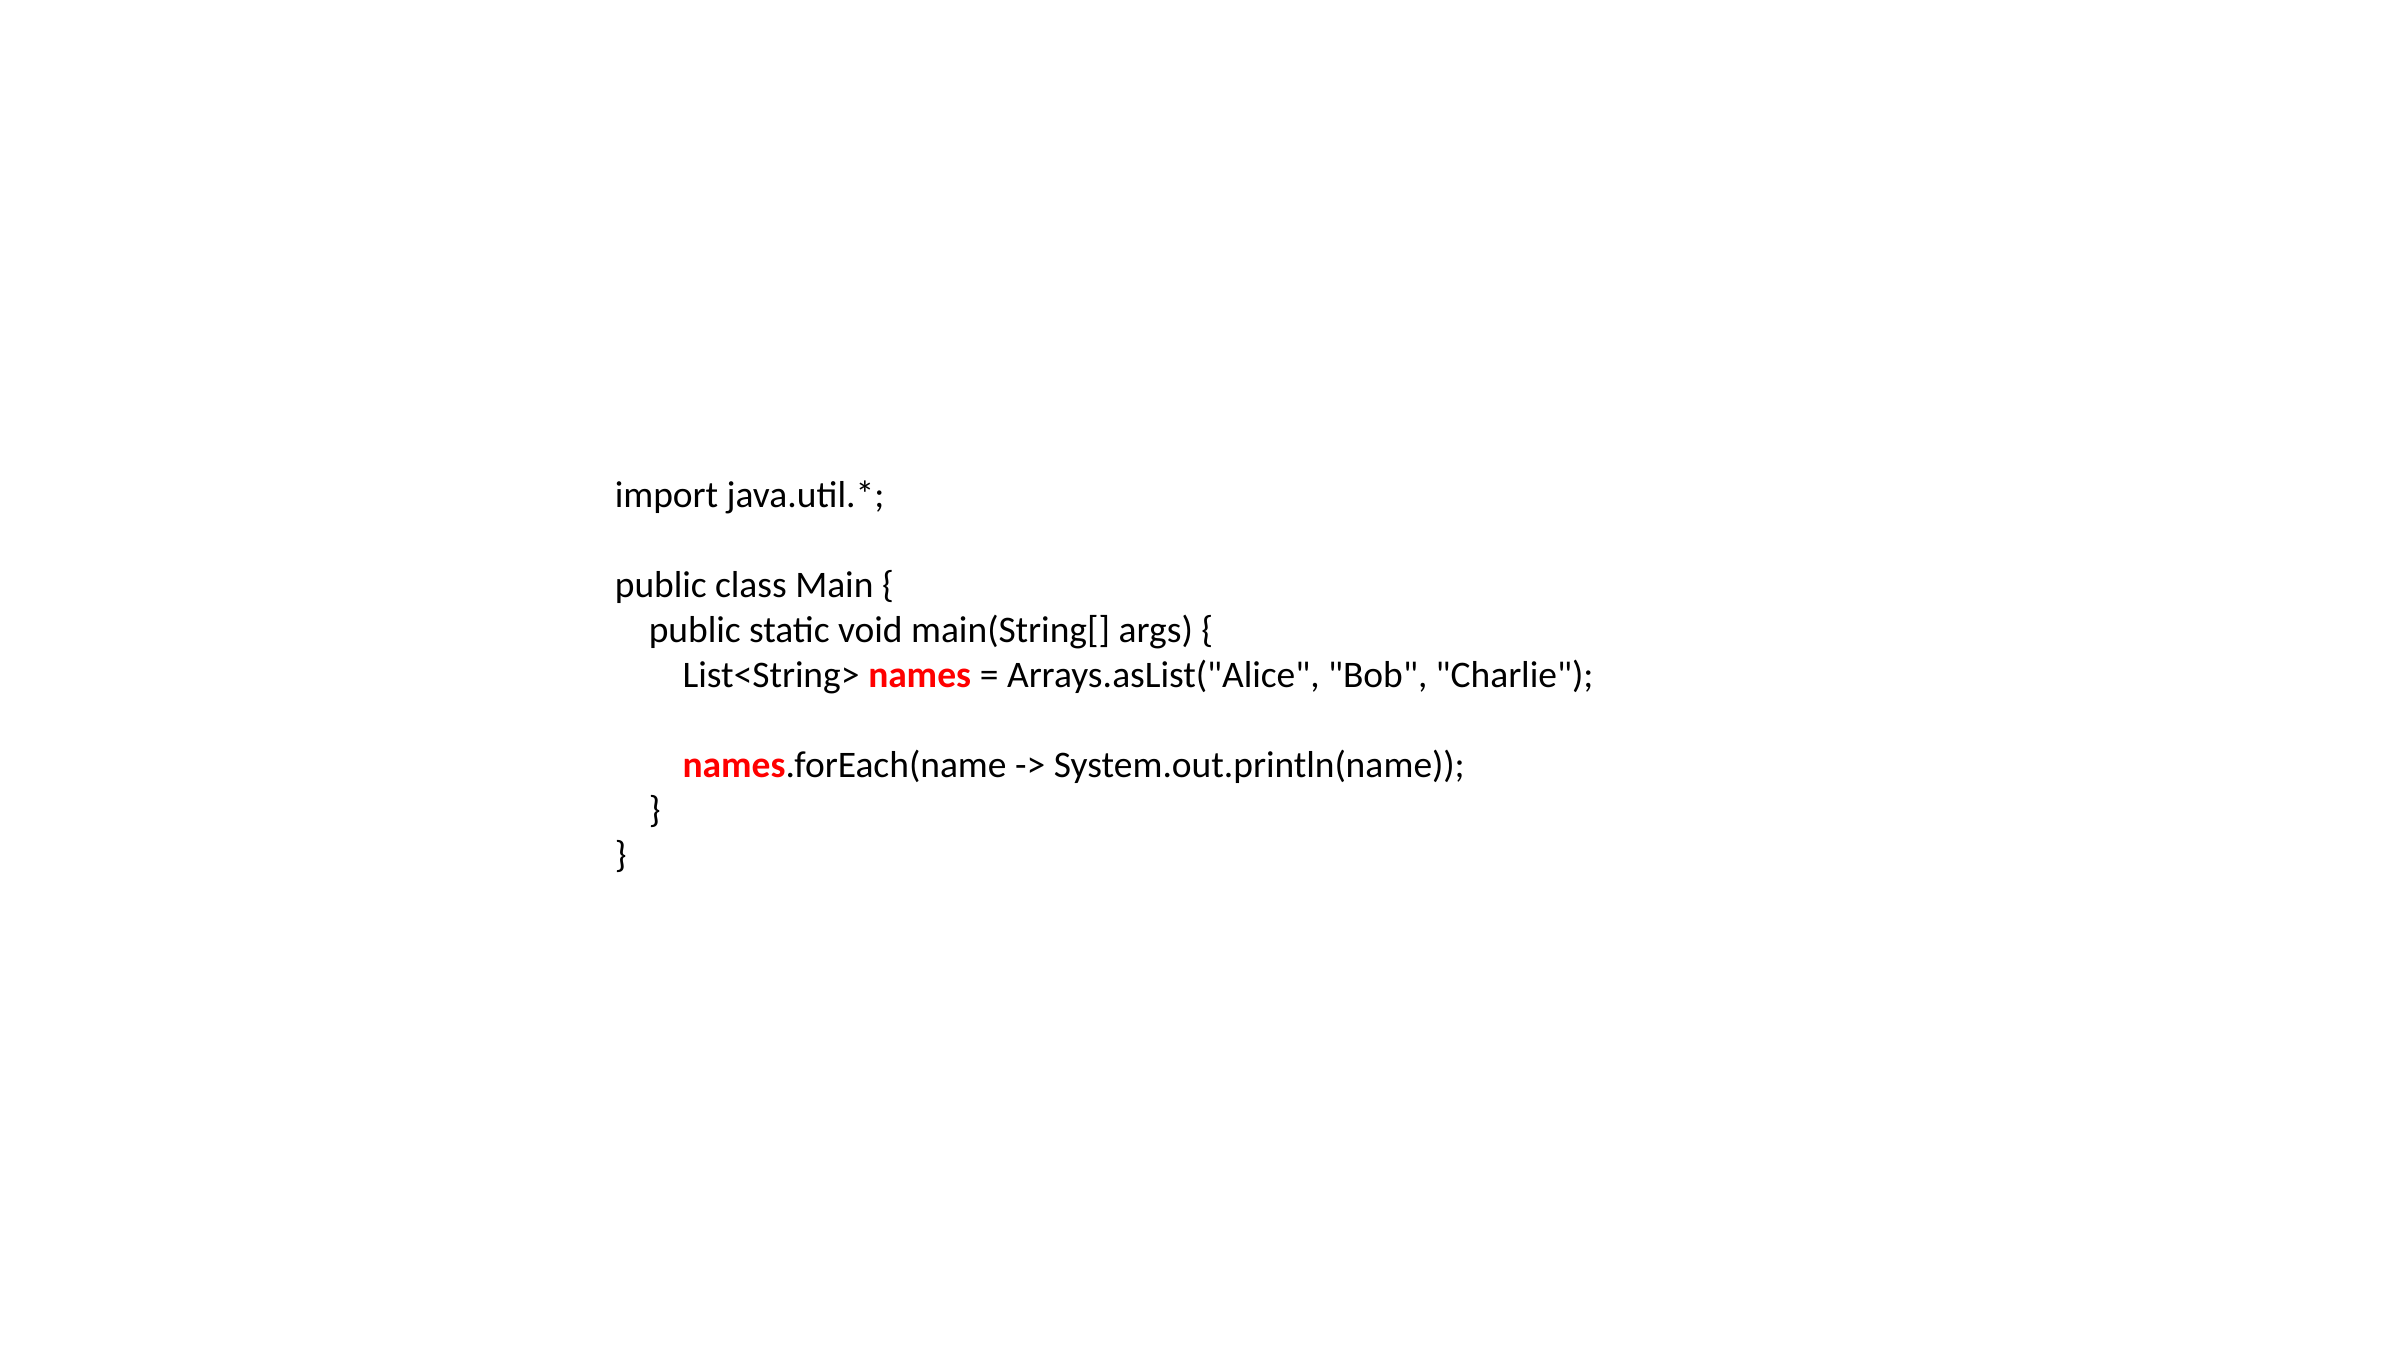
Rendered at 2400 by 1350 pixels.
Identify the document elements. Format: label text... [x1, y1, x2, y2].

text_box import java.util.*; public class Main { public static void main(String[] args) { List<String> names = Arrays.asList("Alice", "Bob", "Charlie"); names.forEach(name -> System.out.println(name)); } } [599, 462, 1800, 883]
